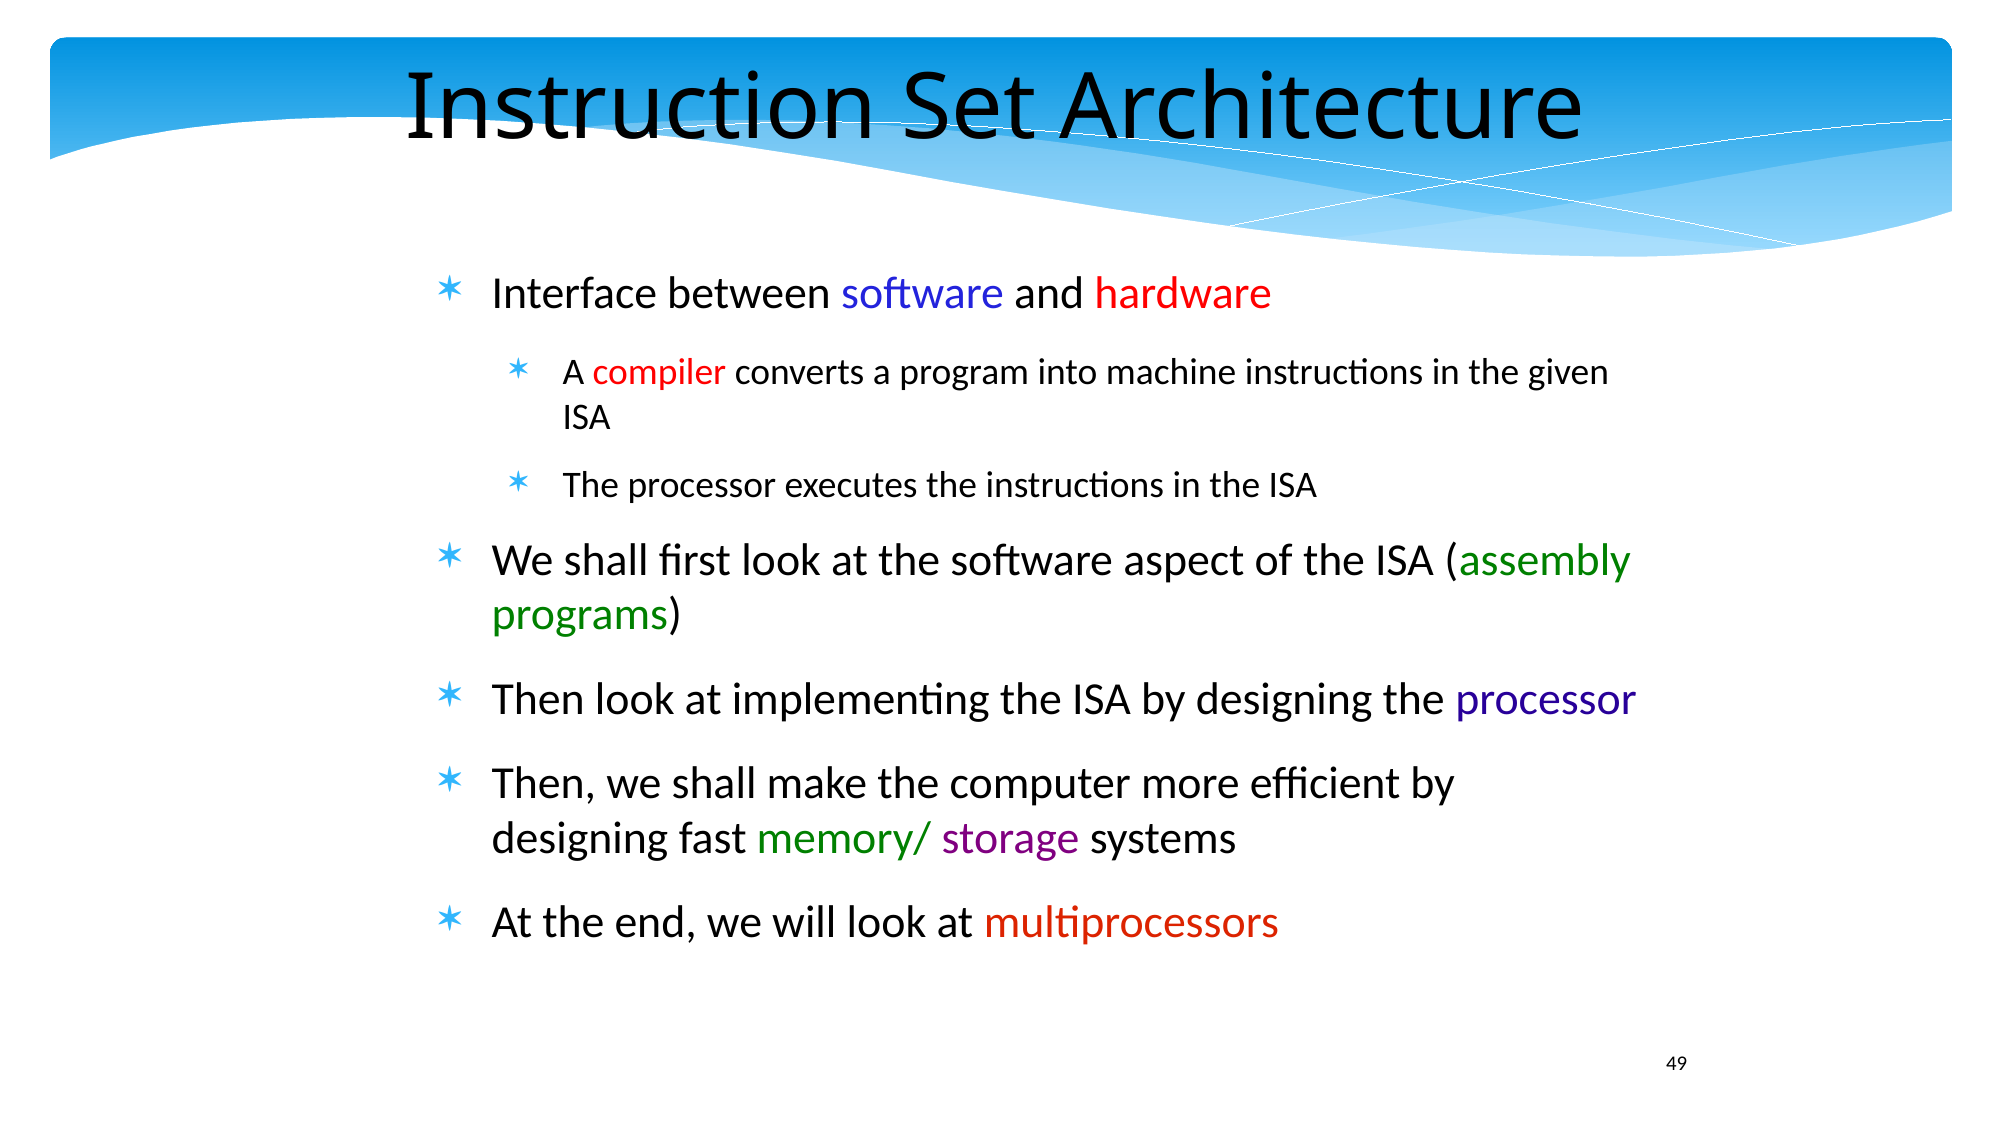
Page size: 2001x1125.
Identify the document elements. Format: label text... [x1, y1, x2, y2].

text_box 49 [1651, 1042, 1744, 1103]
list Interface between software and hardware A compiler converts a program into machine instructions in the given ISA The processor executes the instructions in the ISA We shall first look at the software aspect of the ISA (assembly programs) Then look at implementing the ISA by designing the processor Then, we shall make the computer more efficient by designing fast memory/ storage systems At the end, we will look at multiprocessors [420, 262, 1638, 1005]
title Instruction Set Architecture [387, 24, 1605, 179]
